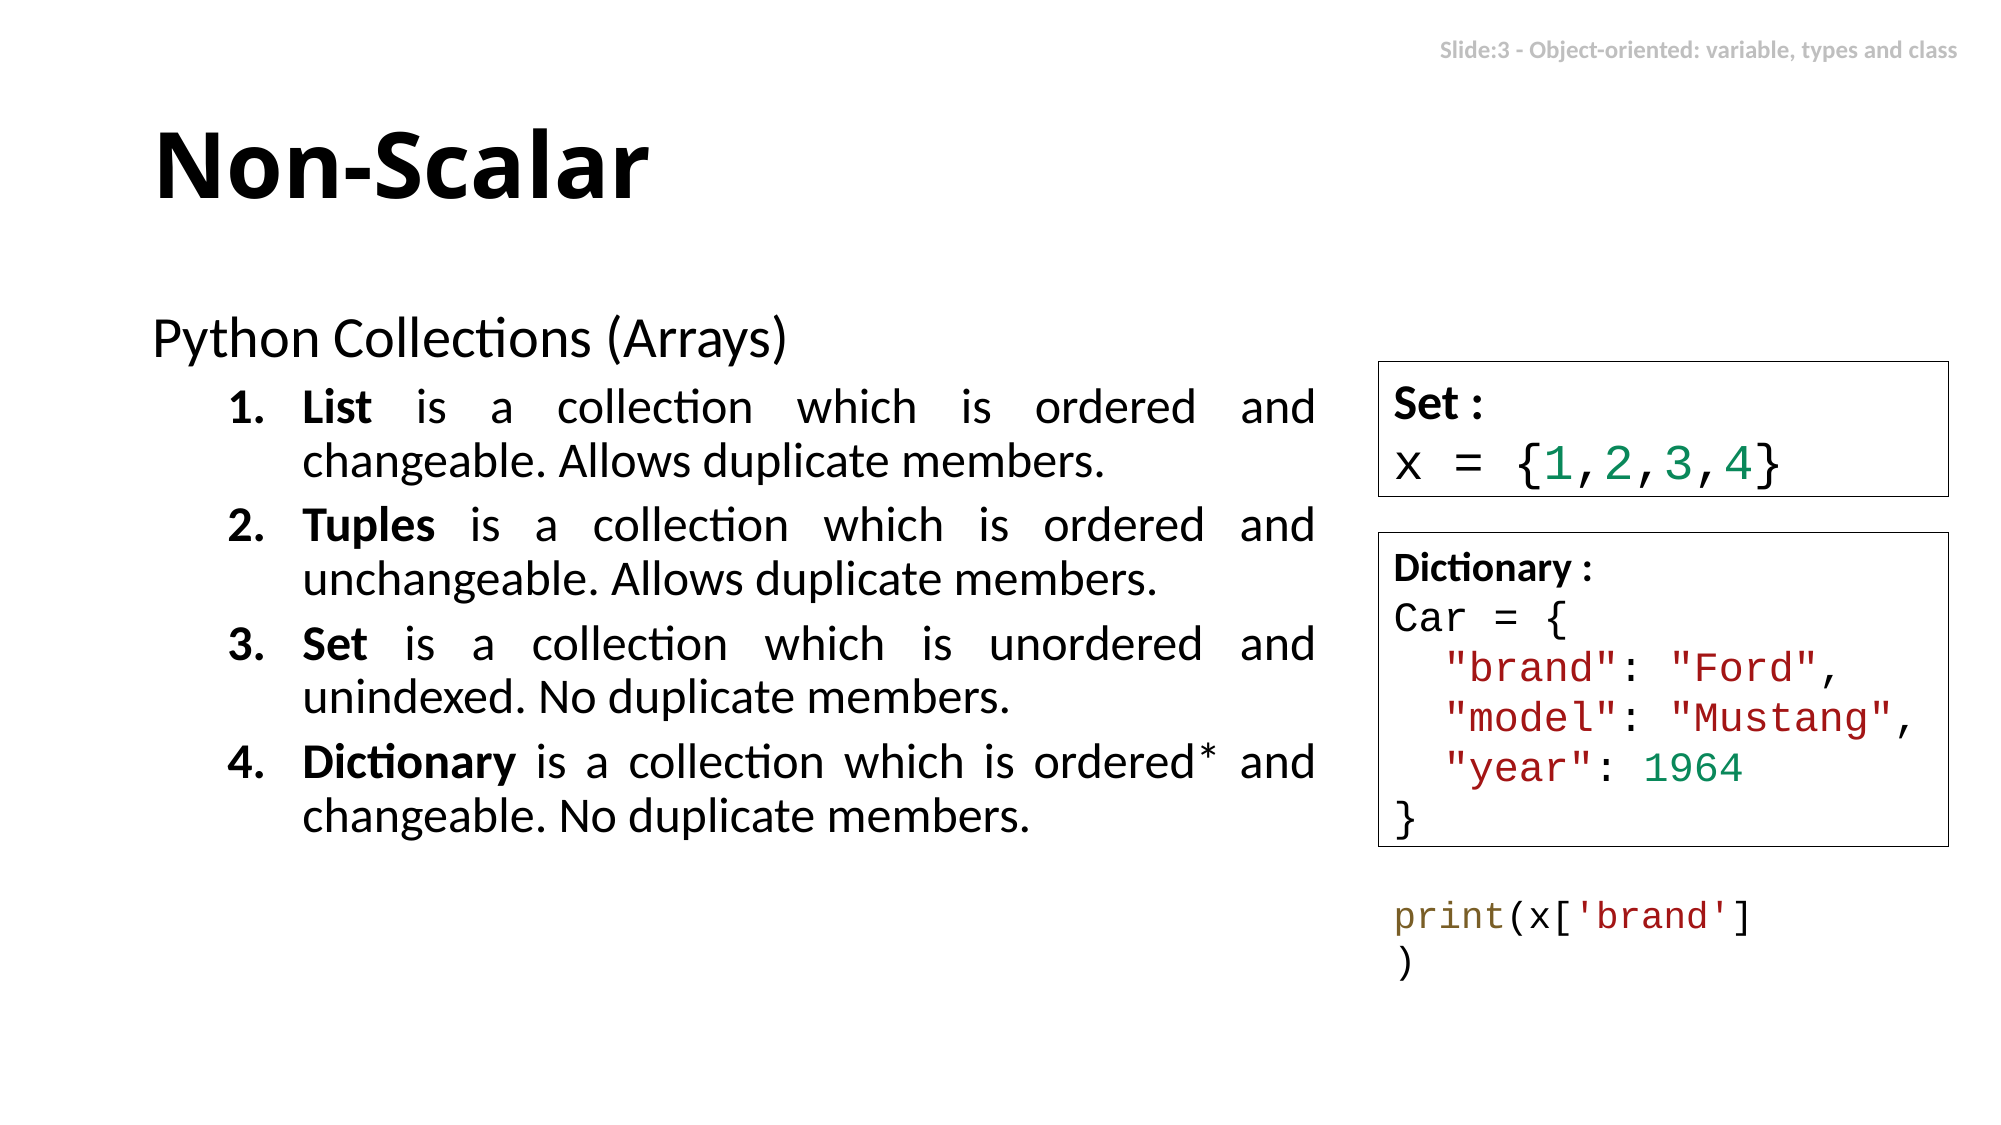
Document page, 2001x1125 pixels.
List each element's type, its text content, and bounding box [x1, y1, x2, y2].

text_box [1378, 361, 1949, 851]
list Python Collections (Arrays) List is a collection which is ordered and changeable. Allows duplicate members. Tuples is a collection which is ordered and unchangeable. Allows duplicate members. Set is a collection which is unordered and unindexed. No duplicate members. Dictionary is a collection which is ordered* and changeable. No duplicate members. [137, 299, 1333, 1014]
text_box print(x['brand']) [1378, 884, 1790, 989]
title Non-Scalar [137, 59, 1863, 278]
